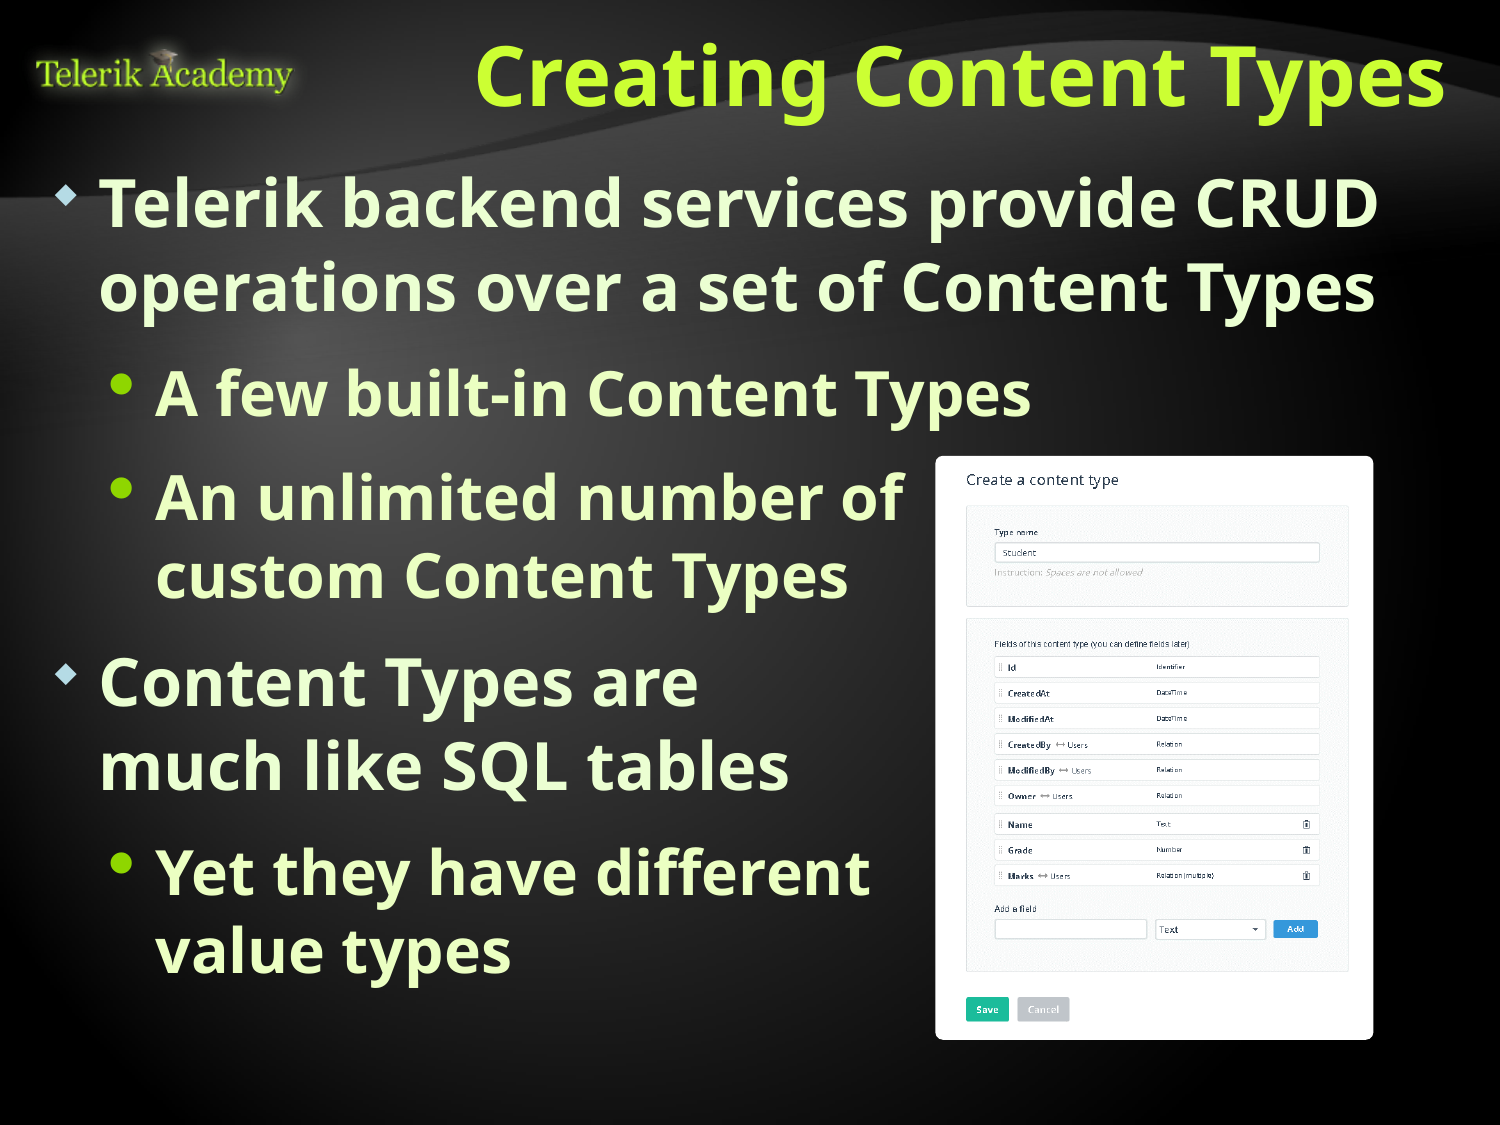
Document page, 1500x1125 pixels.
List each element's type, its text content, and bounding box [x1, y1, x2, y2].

title Creating Content Types [300, 12, 1463, 149]
picture [0, 0, 1500, 1125]
list Telerik backend services provide CRUD operations over a set of Content Types A few built-in Content Types An unlimited number of custom Content Types Content Types are much like SQL tables Yet they have different value types [37, 149, 1463, 1100]
